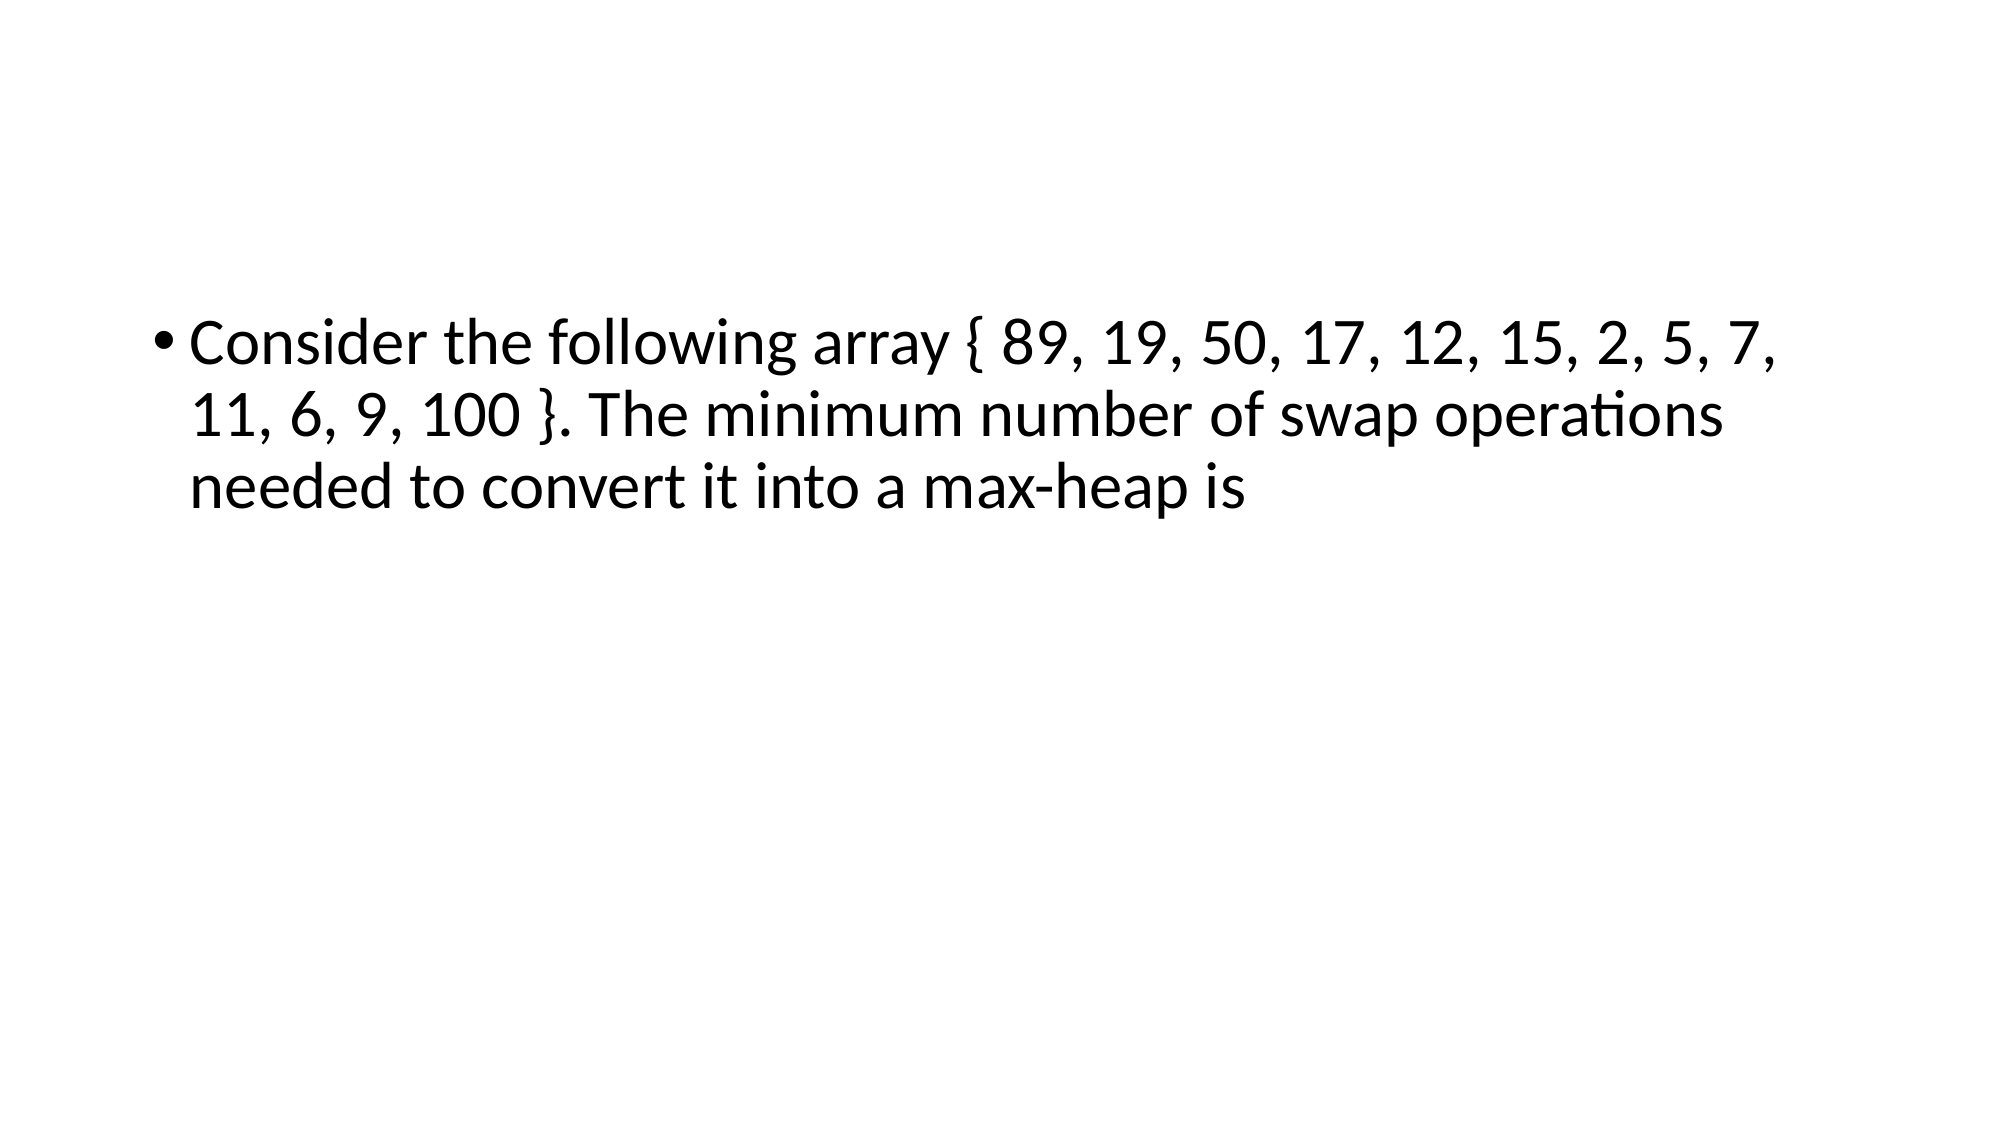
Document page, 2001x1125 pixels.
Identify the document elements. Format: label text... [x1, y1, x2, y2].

list Consider the following array { 89, 19, 50, 17, 12, 15, 2, 5, 7, 11, 6, 9, 100 }. The minimum number of swap operations needed to convert it into a max-heap is [137, 299, 1863, 1014]
